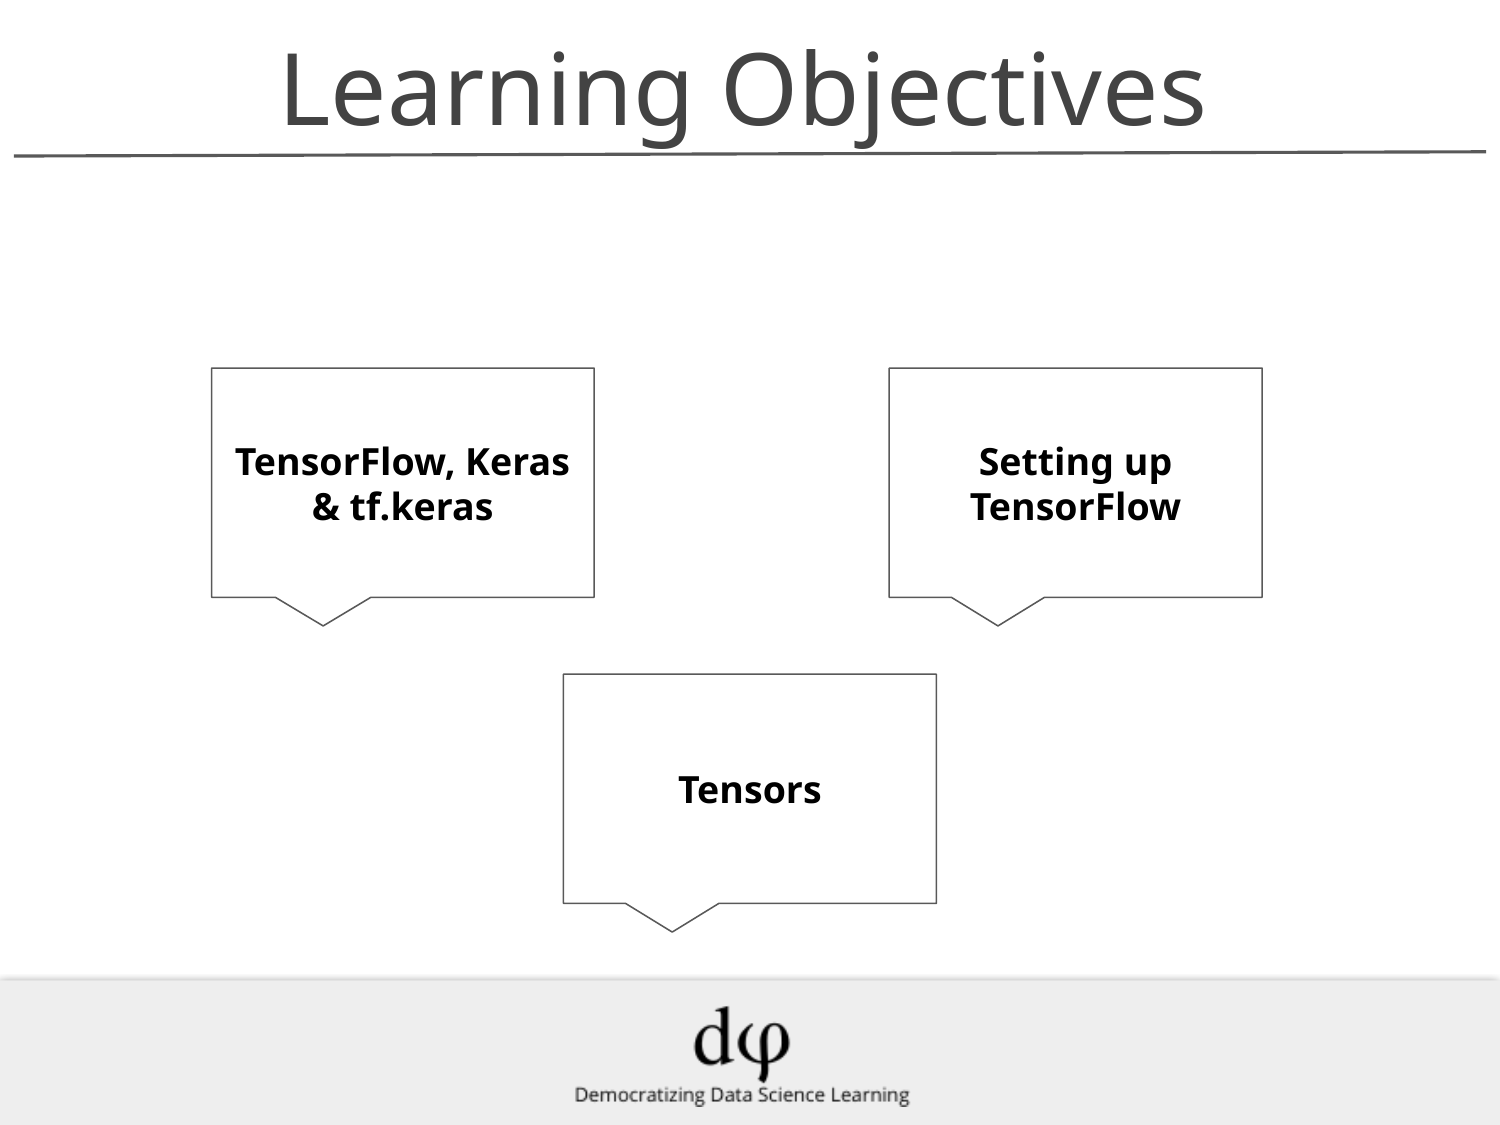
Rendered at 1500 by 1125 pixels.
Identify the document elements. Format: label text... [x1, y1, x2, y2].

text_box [13, 151, 1487, 157]
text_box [0, 980, 1500, 1125]
text_box Setting up TensorFlow [889, 368, 1263, 626]
text_box TensorFlow, Keras & tf.keras [211, 368, 595, 626]
text_box Learning Objectives [195, 27, 1292, 150]
text_box Tensors [563, 674, 937, 933]
